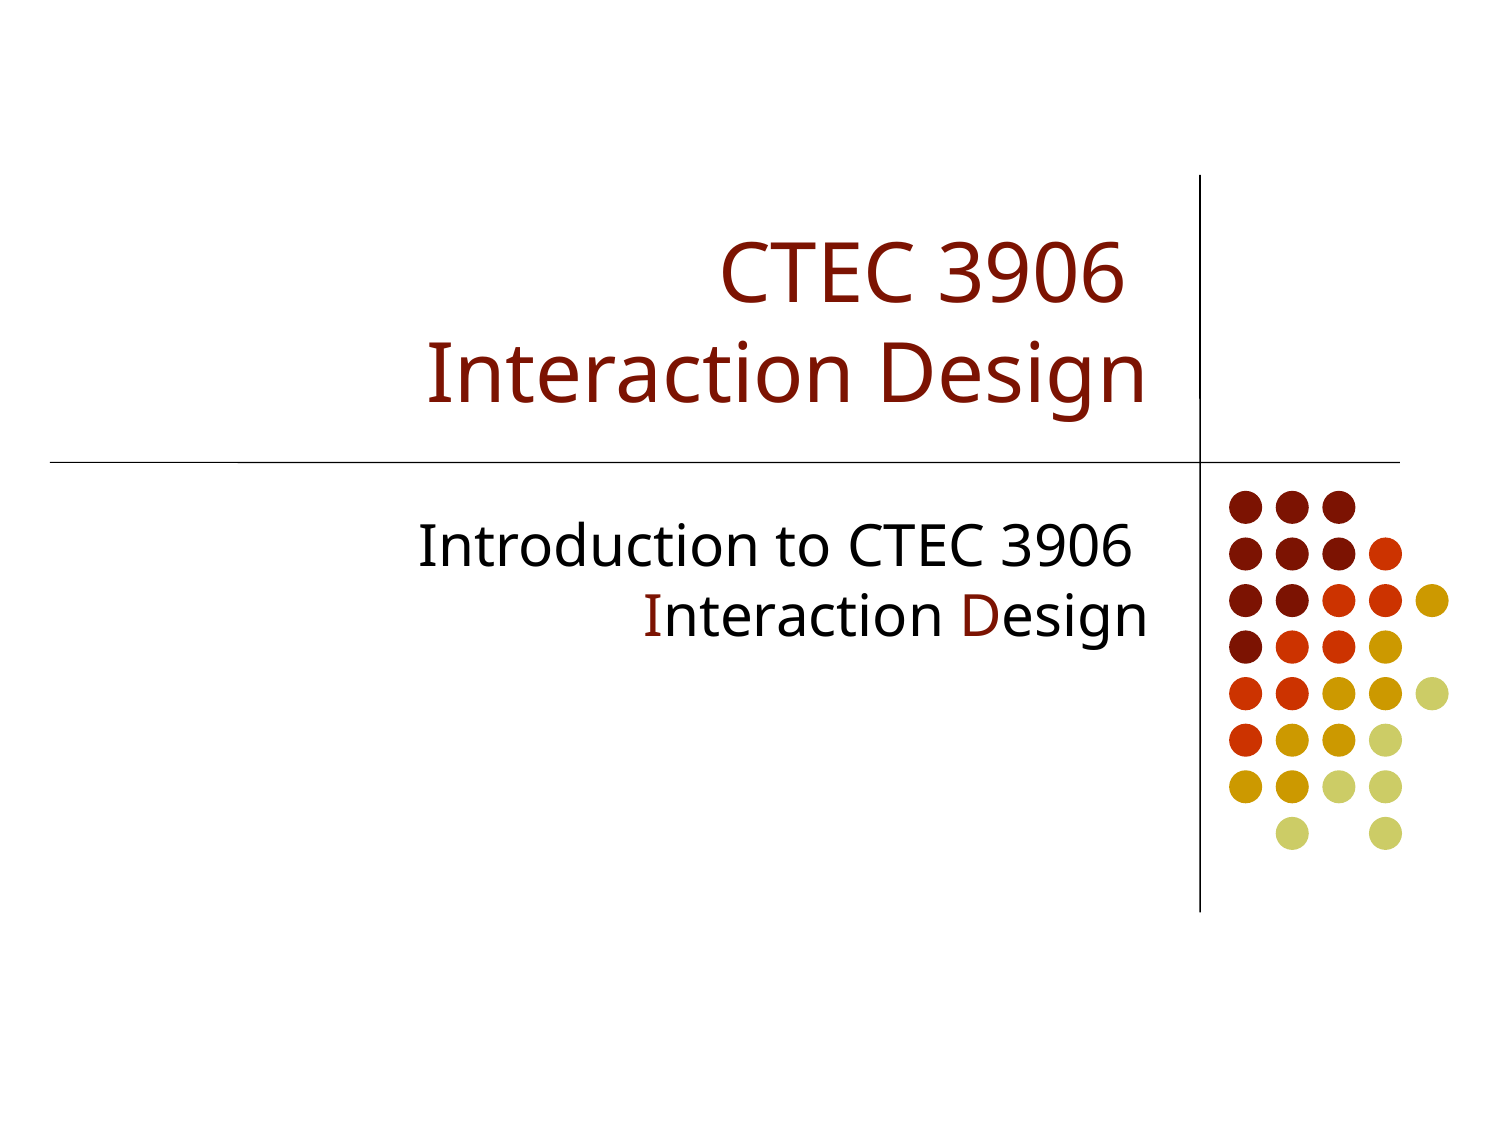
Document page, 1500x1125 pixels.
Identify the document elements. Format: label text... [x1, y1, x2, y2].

subtitle Introduction to CTEC 3906 Interaction Design [139, 500, 1165, 888]
title CTEC 3906 Interaction Design [51, 76, 1165, 427]
